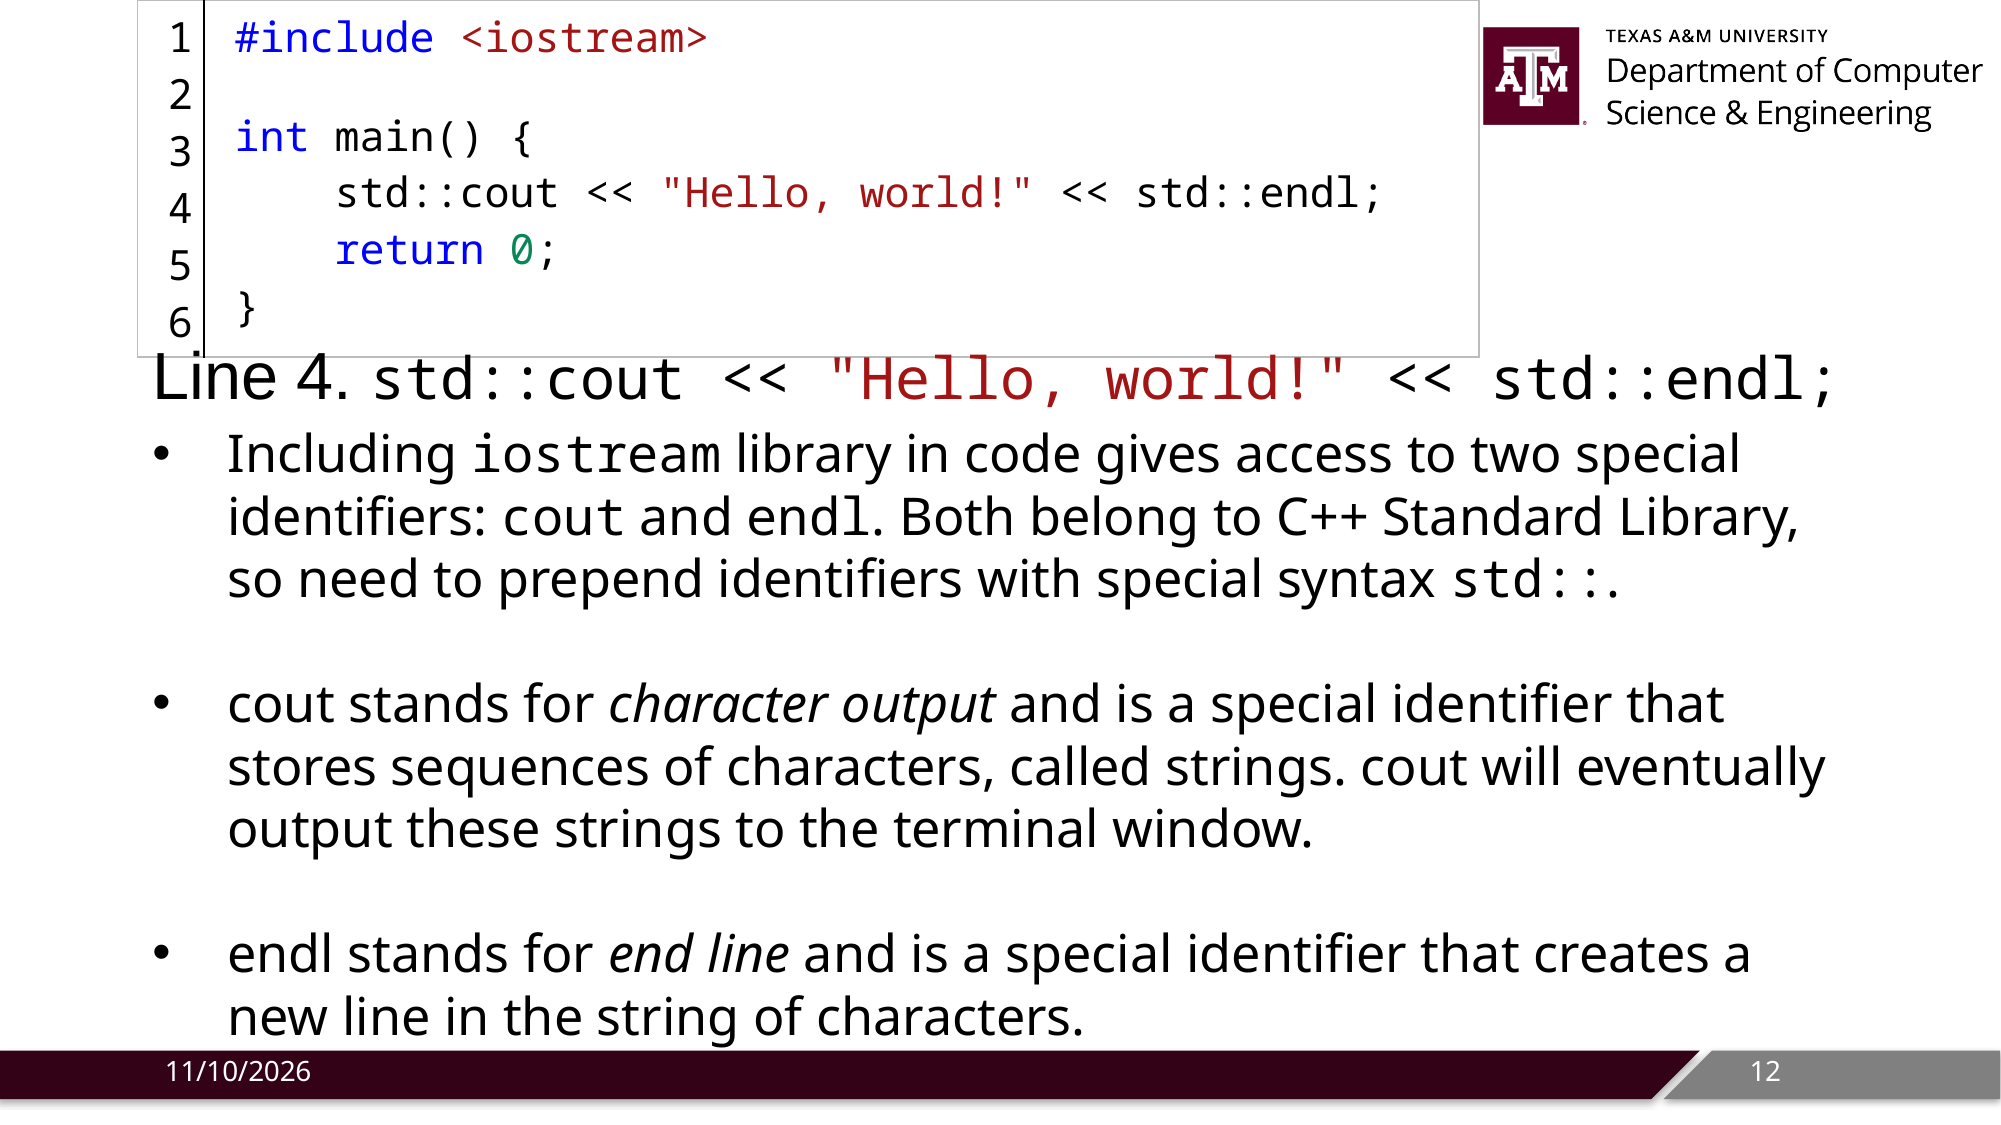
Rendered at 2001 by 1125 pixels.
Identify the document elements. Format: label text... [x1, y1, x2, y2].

list Including iostream library in code gives access to two special identifiers: cout and endl. Both belong to C++ Standard Library, so need to prepend identifiers with special syntax std::. cout stands for character output and is a special identifier that stores sequences of characters, called strings. cout will eventually output these strings to the terminal window. endl stands for end line and is a special identifier that creates a new line in the string of characters. [137, 413, 1863, 1125]
table_header #include <iostream> int main() { std::cout << "Hello, world!" << std::endl; return 0; } [205, 1, 1478, 316]
table_header 1 2 3 4 5 6 [138, 1, 203, 316]
picture [1483, 27, 1983, 132]
title Line 4. std::cout << "Hello, world!" << std::endl; [137, 316, 1863, 413]
